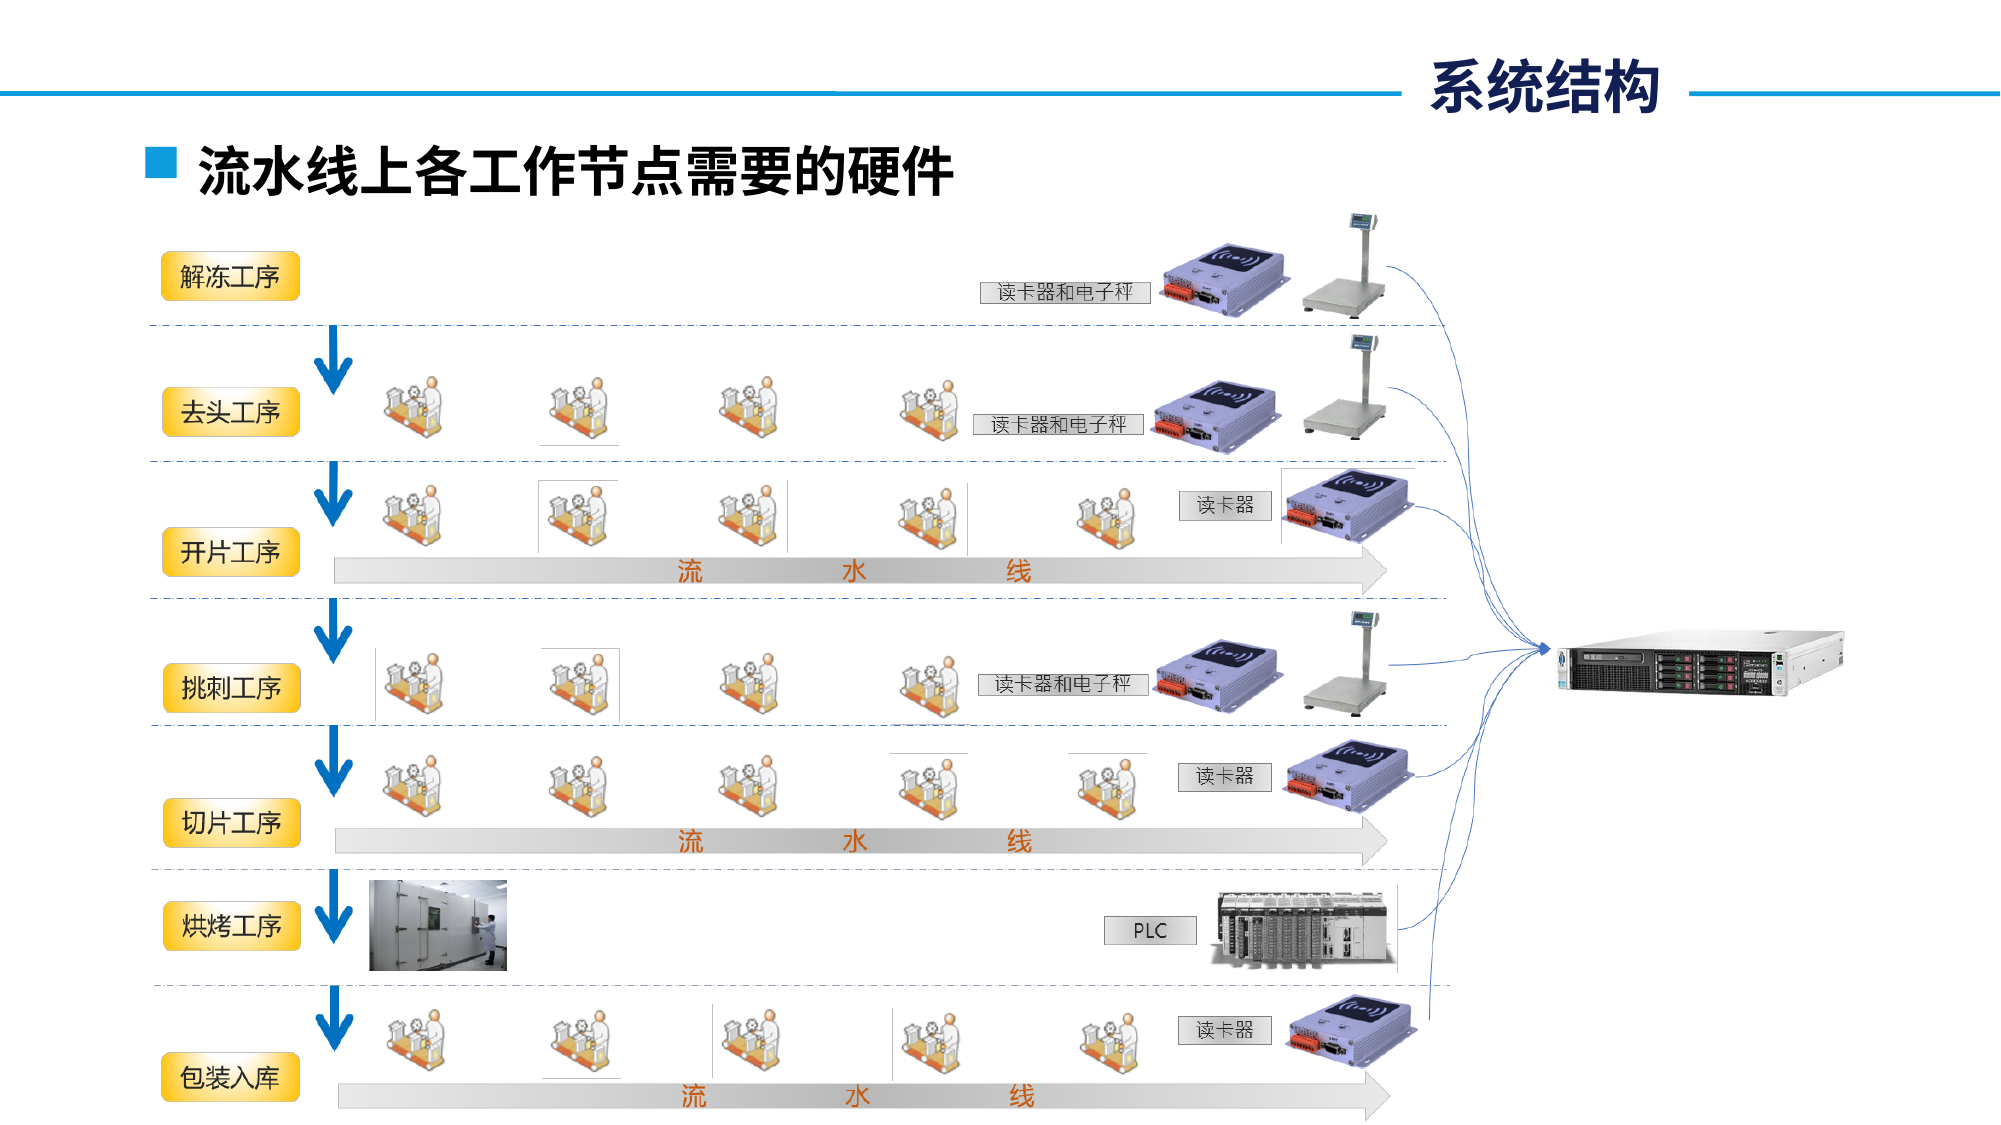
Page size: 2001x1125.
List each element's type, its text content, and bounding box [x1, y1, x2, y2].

title 系统结构 [1401, 42, 1690, 129]
picture [149, 212, 1846, 1125]
list 流水线上各工作节点需要的硬件 [125, 129, 1827, 244]
